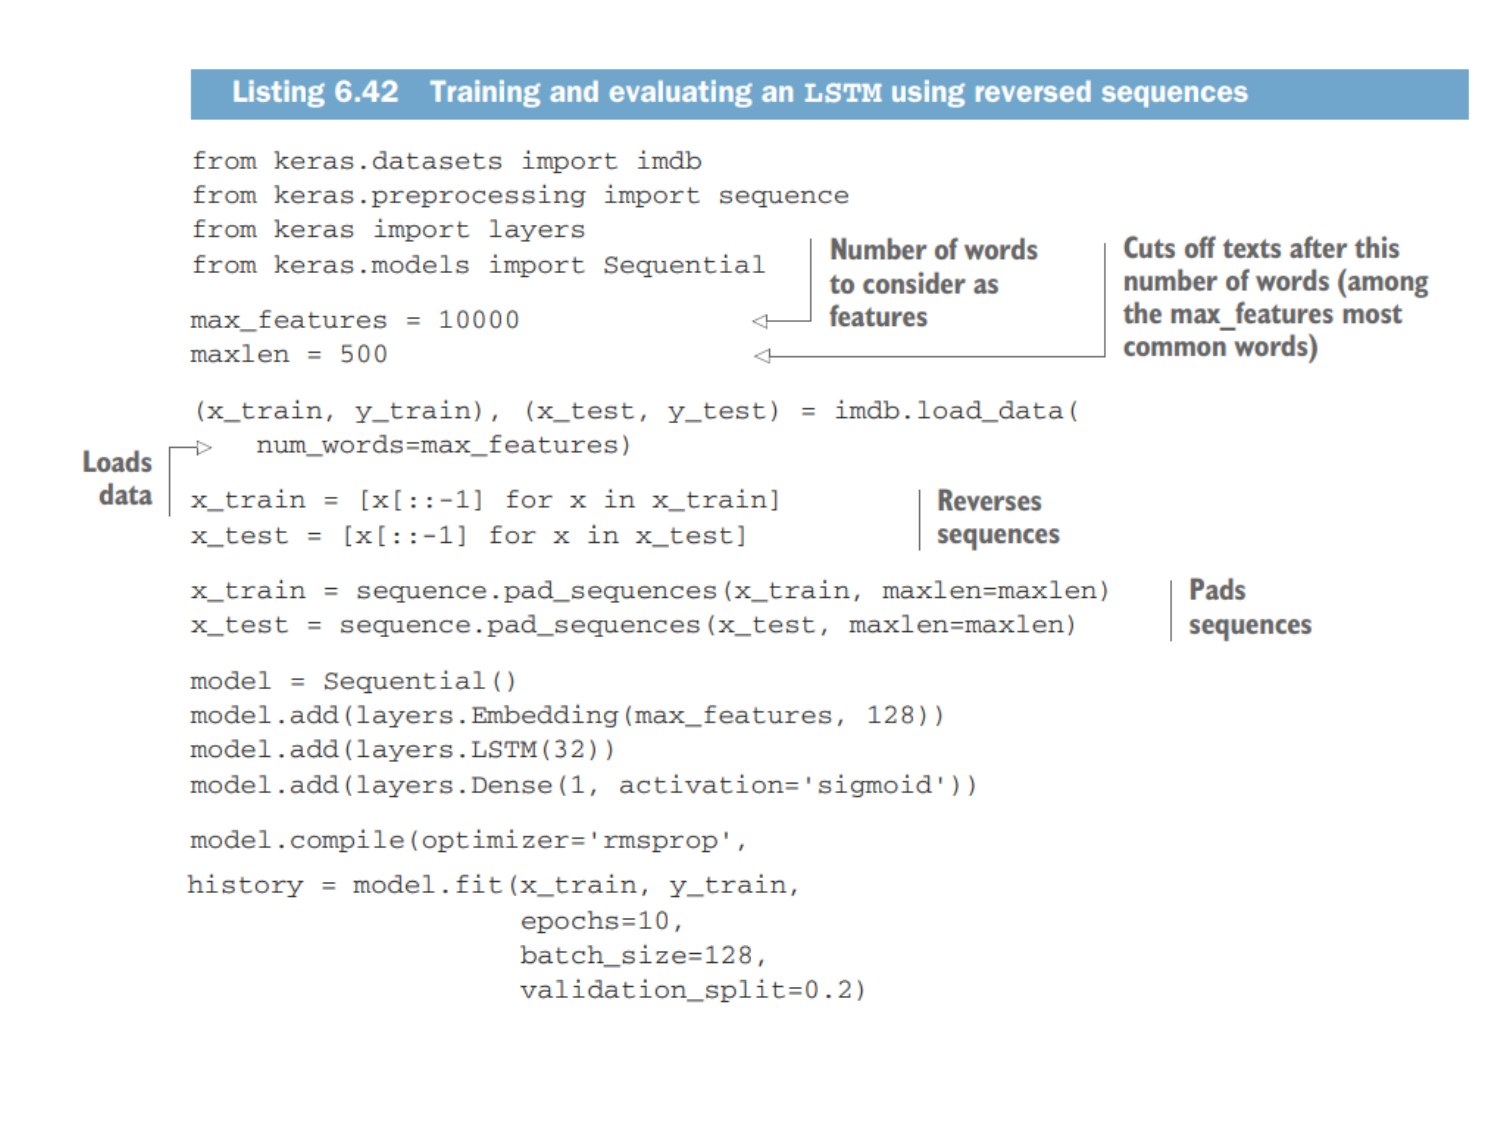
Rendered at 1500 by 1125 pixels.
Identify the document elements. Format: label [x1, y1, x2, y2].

text_box [49, 62, 1476, 1013]
